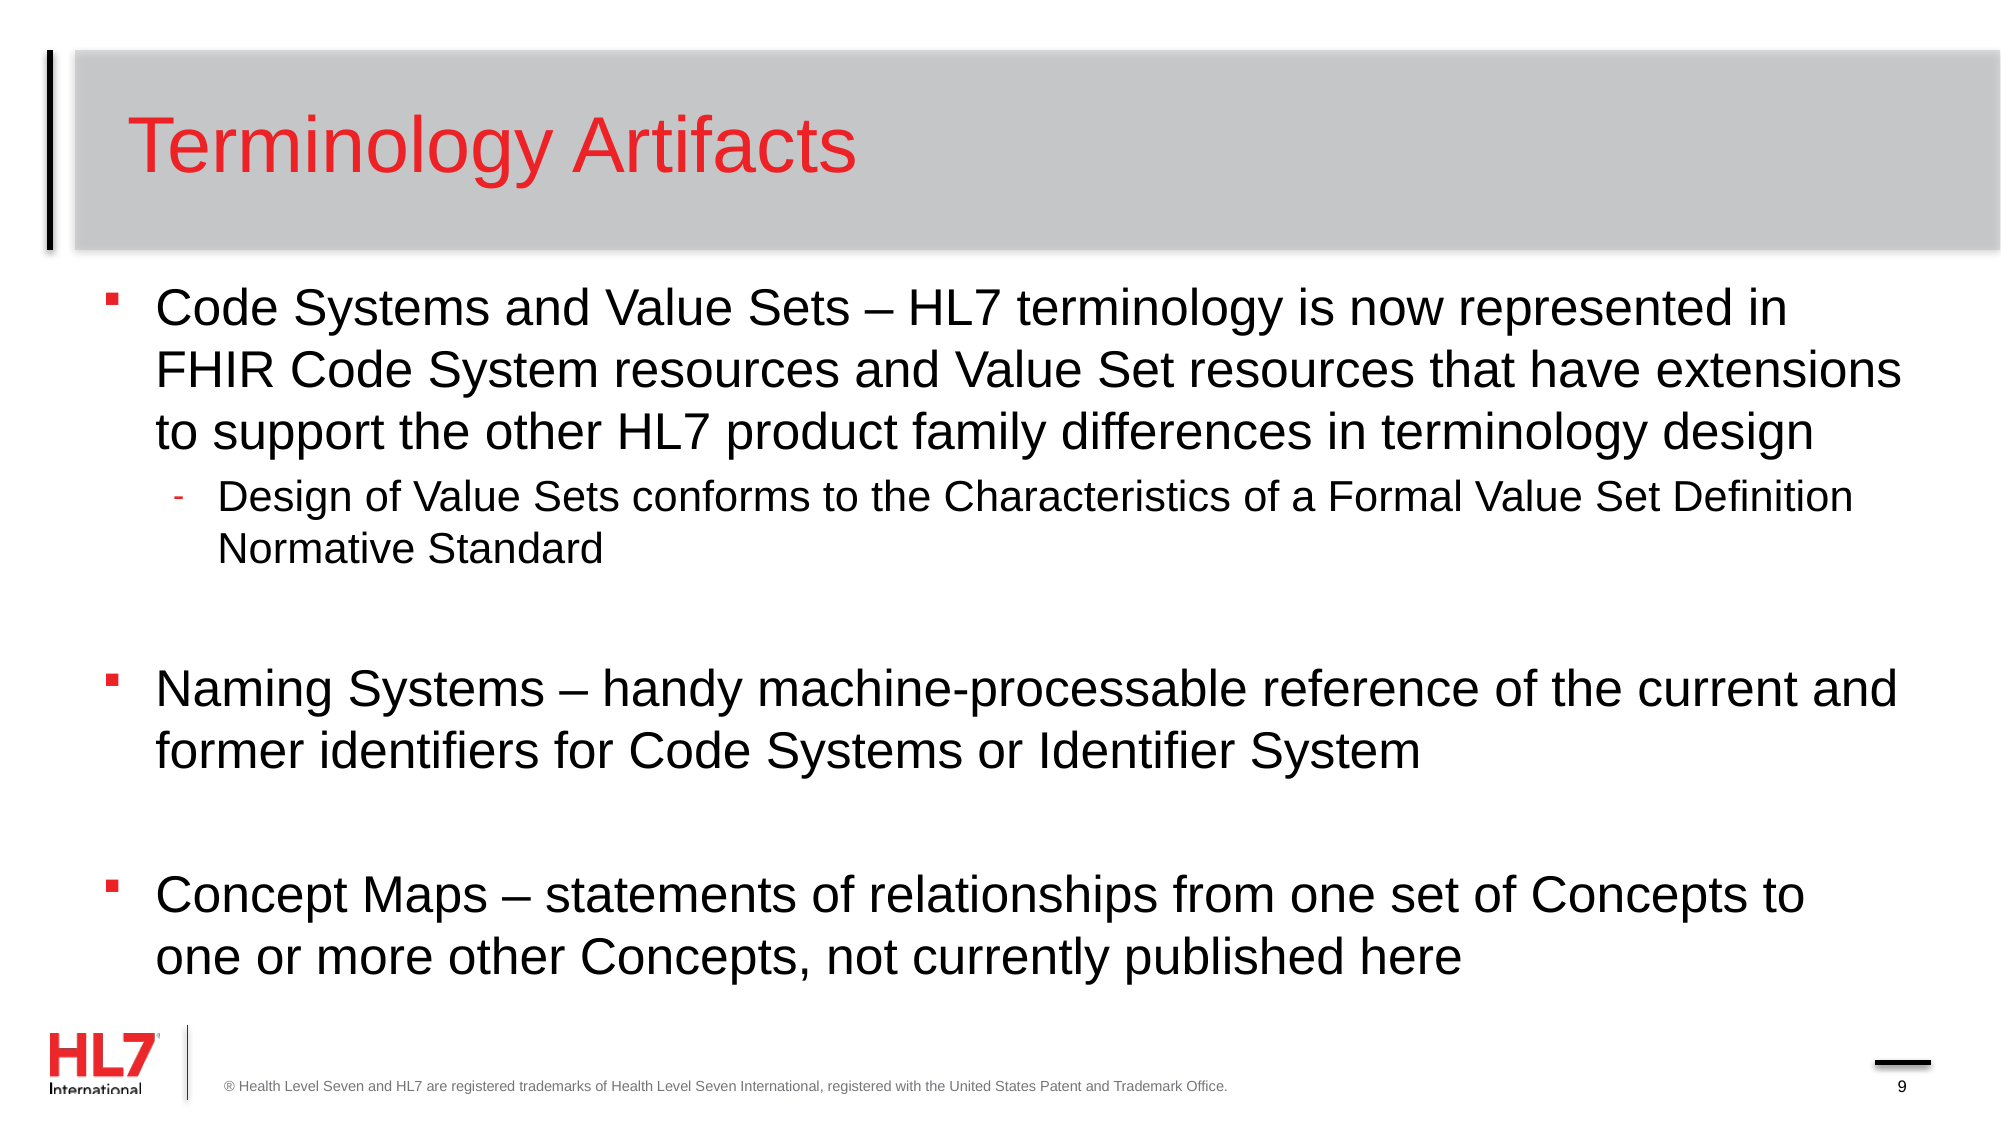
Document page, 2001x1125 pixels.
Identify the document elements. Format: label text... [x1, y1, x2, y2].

list Code Systems and Value Sets – HL7 terminology is now represented in FHIR Code System resources and Value Set resources that have extensions to support the other HL7 product family differences in terminology design Design of Value Sets conforms to the Characteristics of a Formal Value Set Definition Normative Standard Naming Systems – handy machine-processable reference of the current and former identifiers for Code Systems or Identifier System Concept Maps – statements of relationships from one set of Concepts to one or more other Concepts, not currently published here [87, 266, 1922, 1001]
slide_number 9 [1874, 1062, 1930, 1104]
footer ® Health Level Seven and HL7 are registered trademarks of Health Level Seven International, registered with the United States Patent and Trademark Office. [209, 1062, 1275, 1102]
title Terminology Artifacts [112, 49, 1897, 251]
